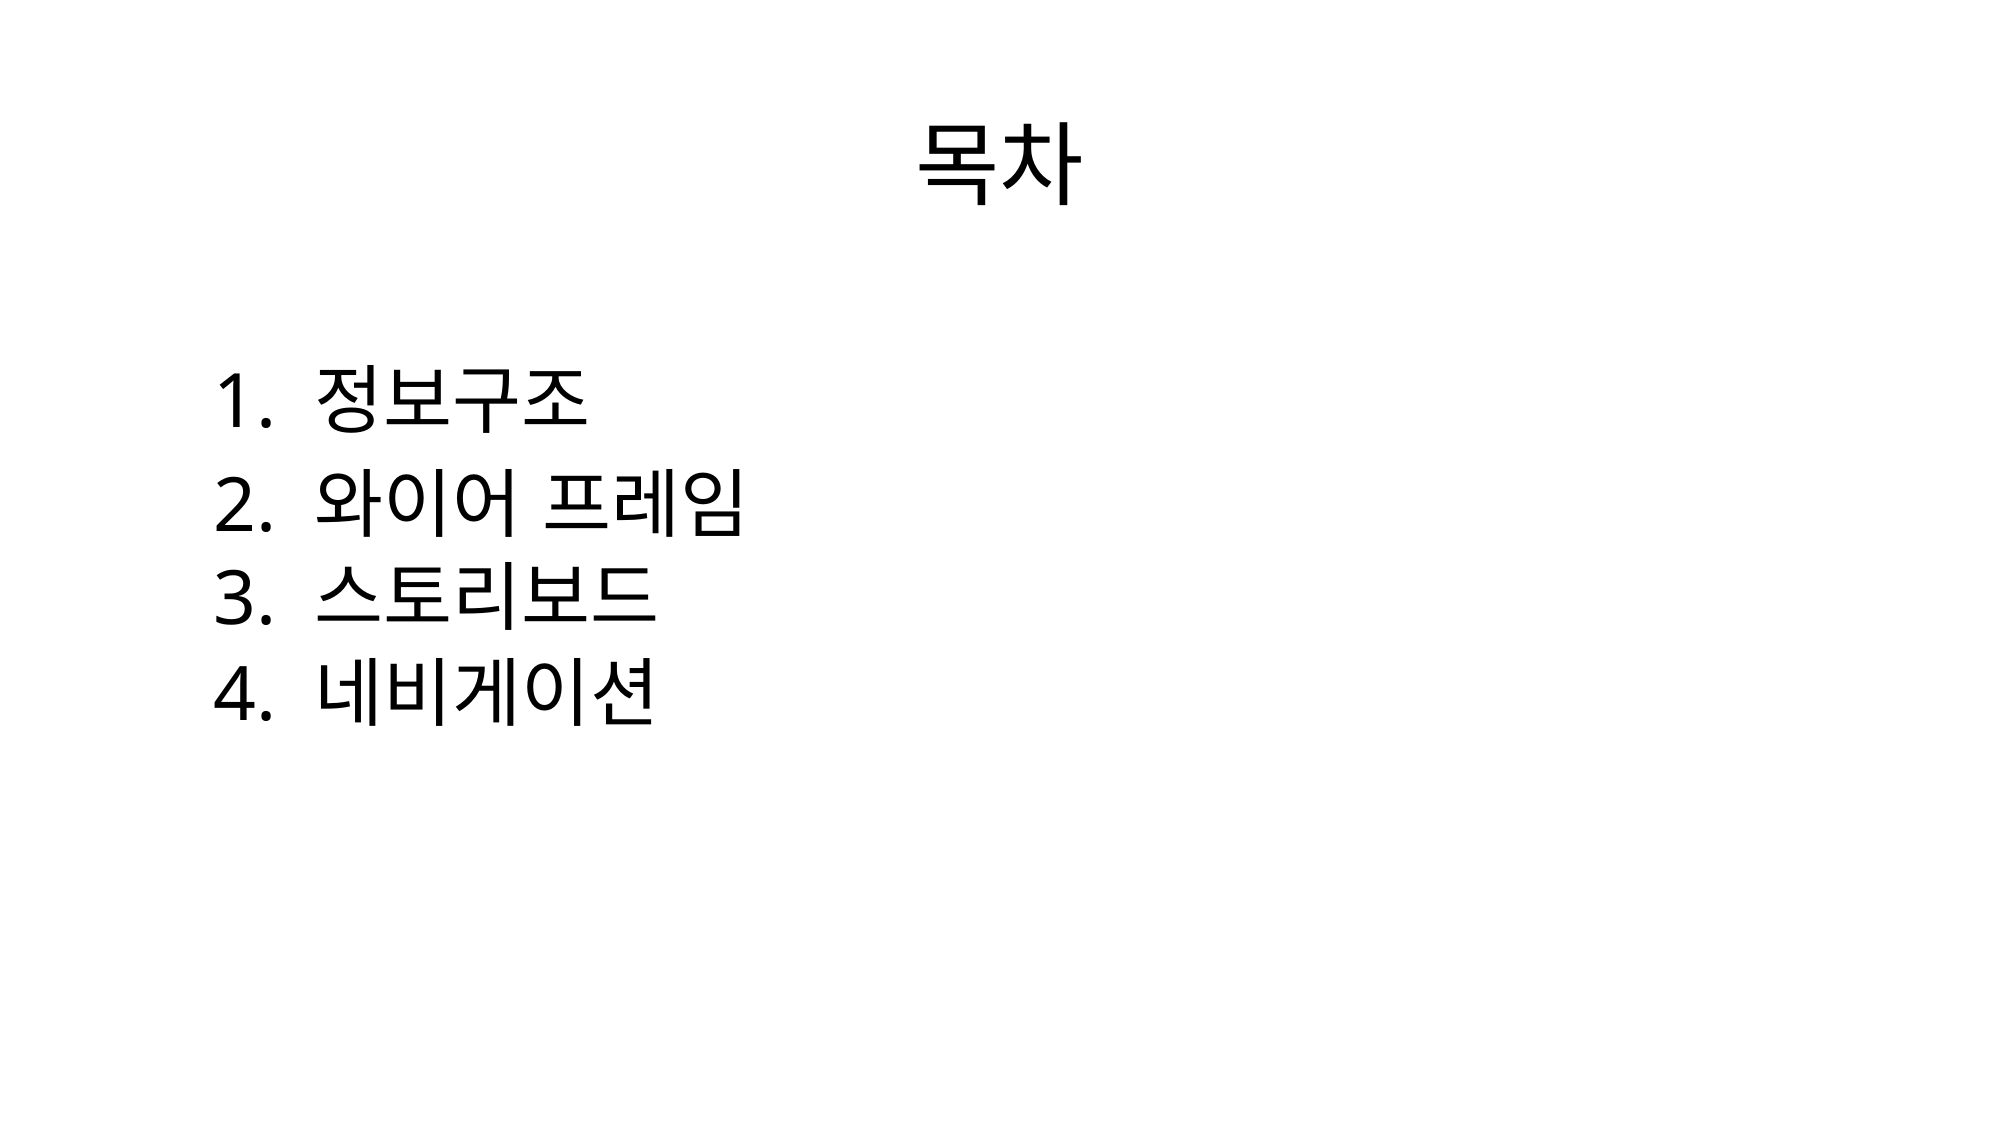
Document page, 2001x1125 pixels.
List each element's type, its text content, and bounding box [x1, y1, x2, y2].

text_box 2. 와이어 프레임 [199, 448, 1245, 542]
text_box 3. 스토리보드 [199, 542, 1245, 638]
title 목차 [137, 59, 1863, 278]
text_box 4. 네비게이션 [199, 638, 1245, 743]
text_box 1. 정보구조 [199, 344, 1245, 448]
